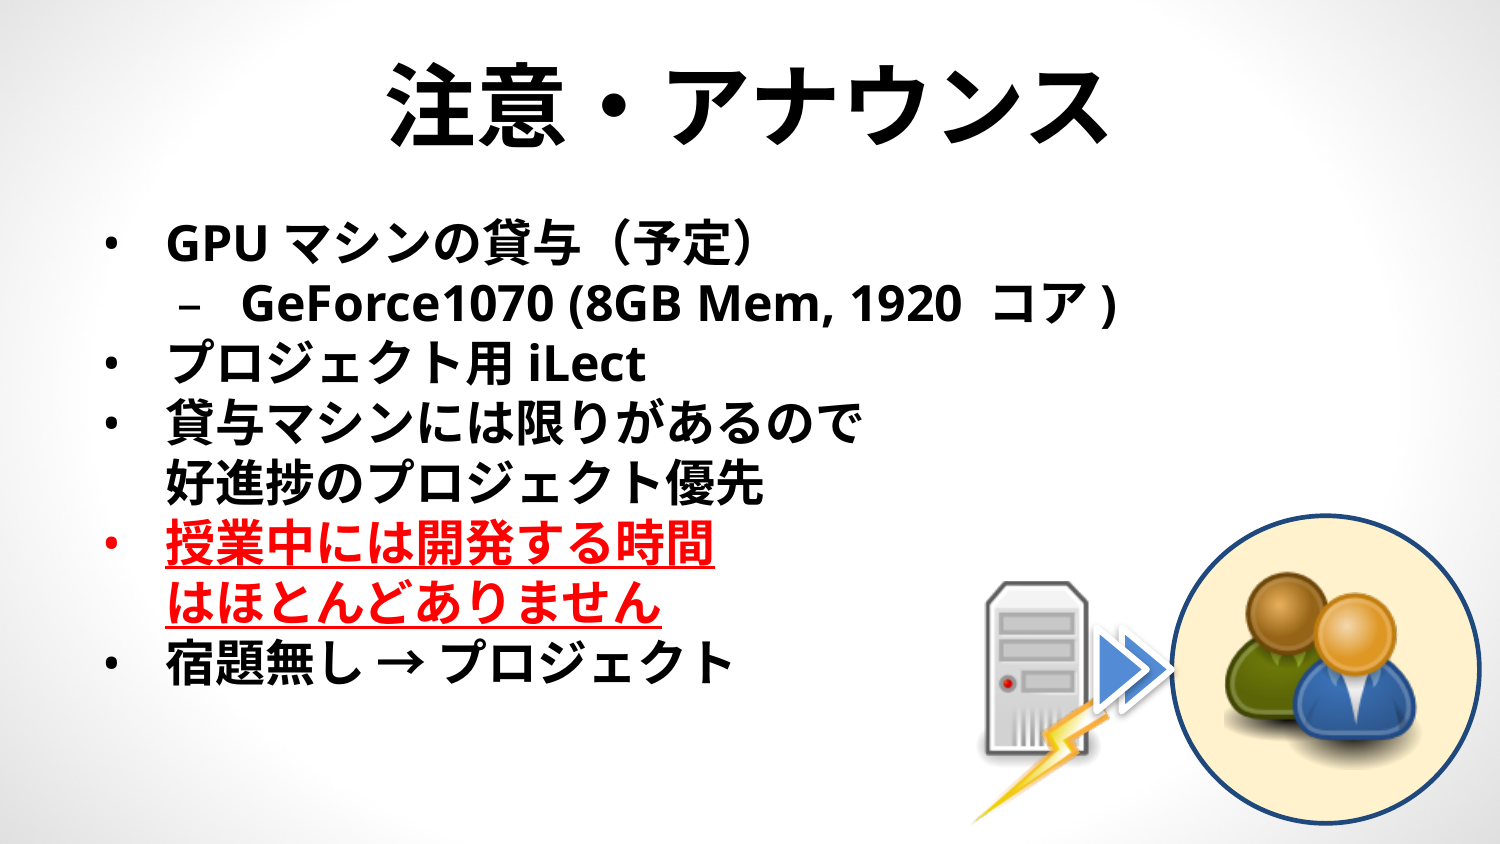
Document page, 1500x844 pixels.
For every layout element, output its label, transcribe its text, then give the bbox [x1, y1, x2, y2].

picture [0, 0, 1500, 844]
title 注意・アナウンス [75, 33, 1425, 175]
text_box [1176, 515, 1480, 824]
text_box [1096, 627, 1172, 712]
list GPUマシンの貸与（予定） GeForce1070 (8GB Mem, 1920 コア) プロジェクト用iLect 貸与マシンには限りがあるので 好進捗のプロジェクト優先 授業中には開発する時間 はほとんどありません 宿題無し → プロジェクト [75, 196, 1425, 754]
